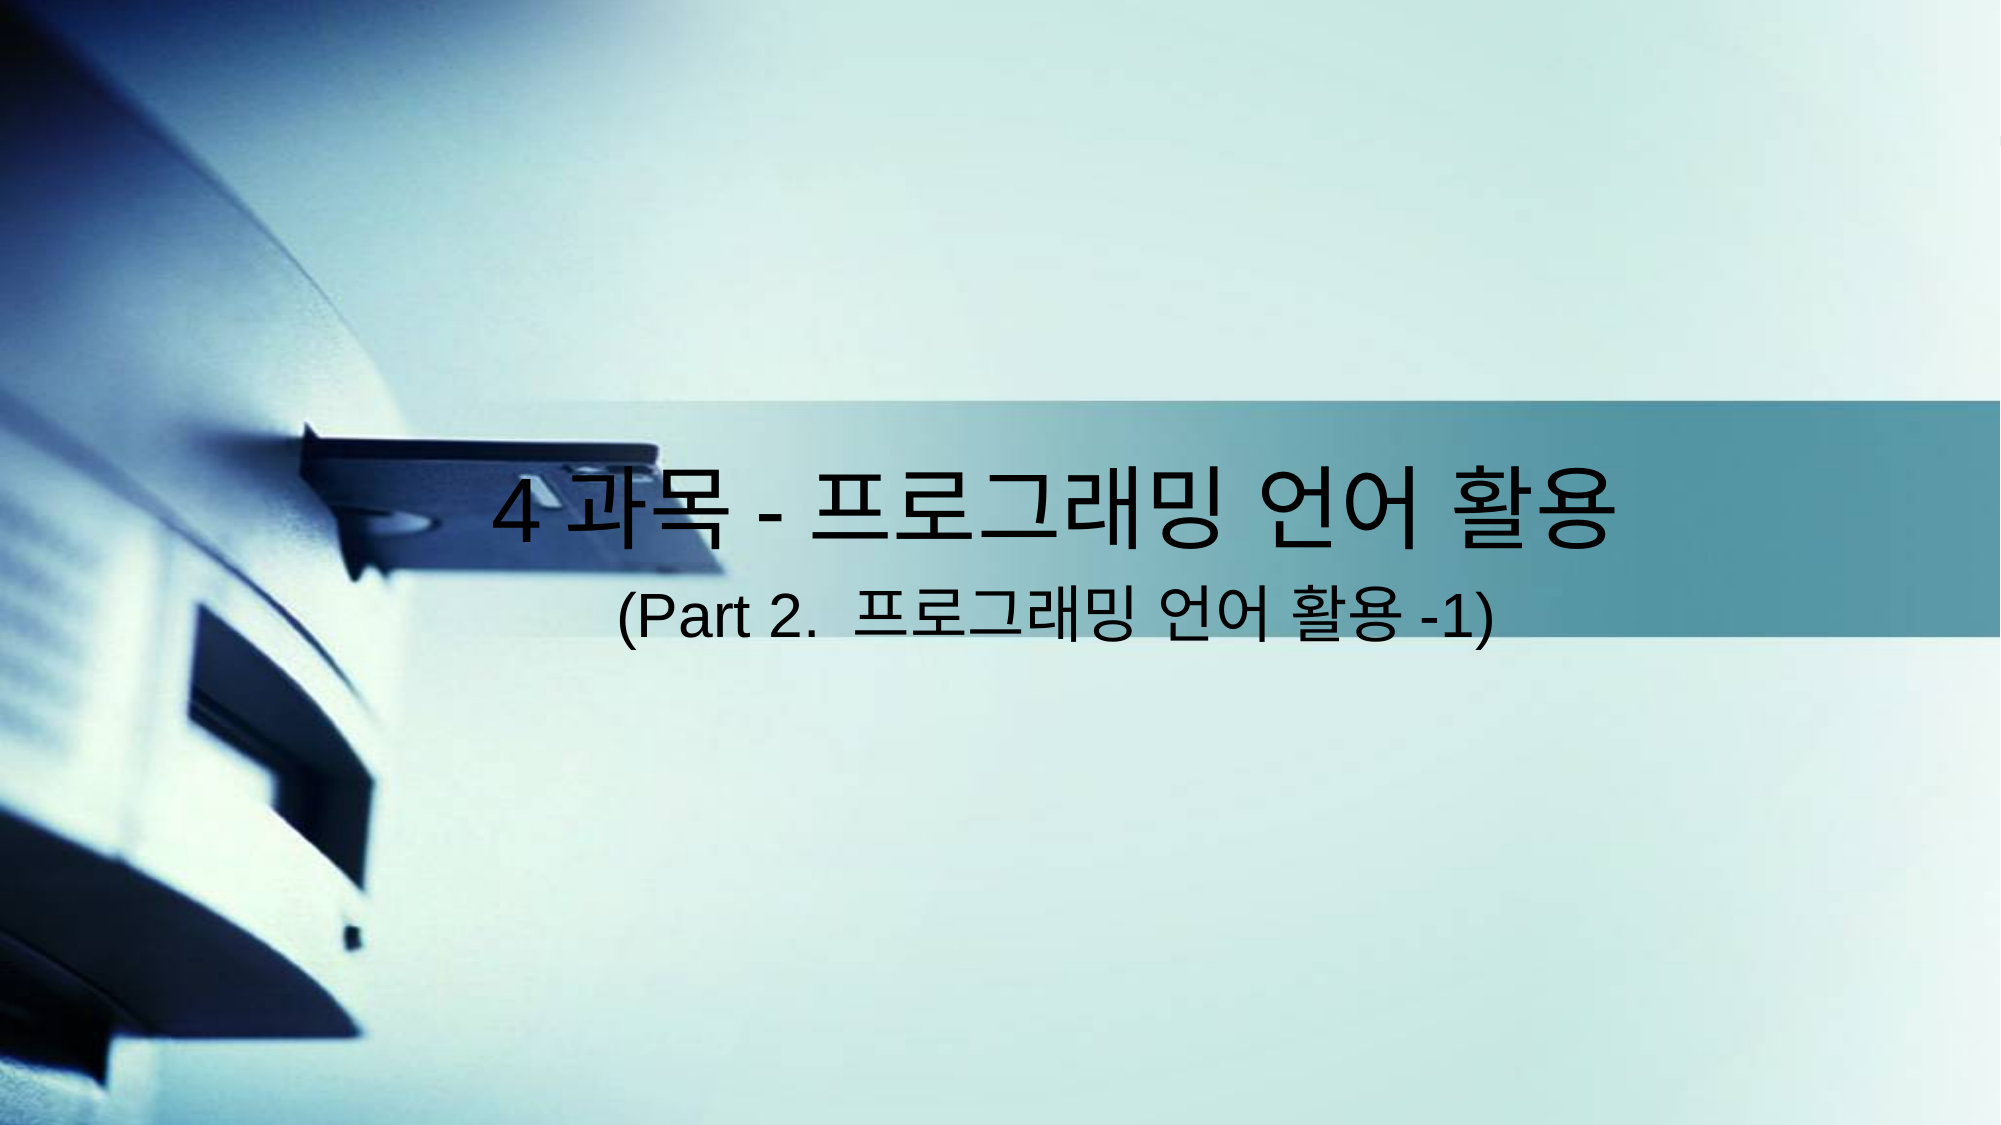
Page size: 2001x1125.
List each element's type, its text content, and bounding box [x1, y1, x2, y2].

subtitle 4과목-프로그래밍 언어 활용 (Part 2. 프로그래밍 언어 활용-1) [249, 456, 1863, 669]
picture [0, 0, 2000, 1125]
